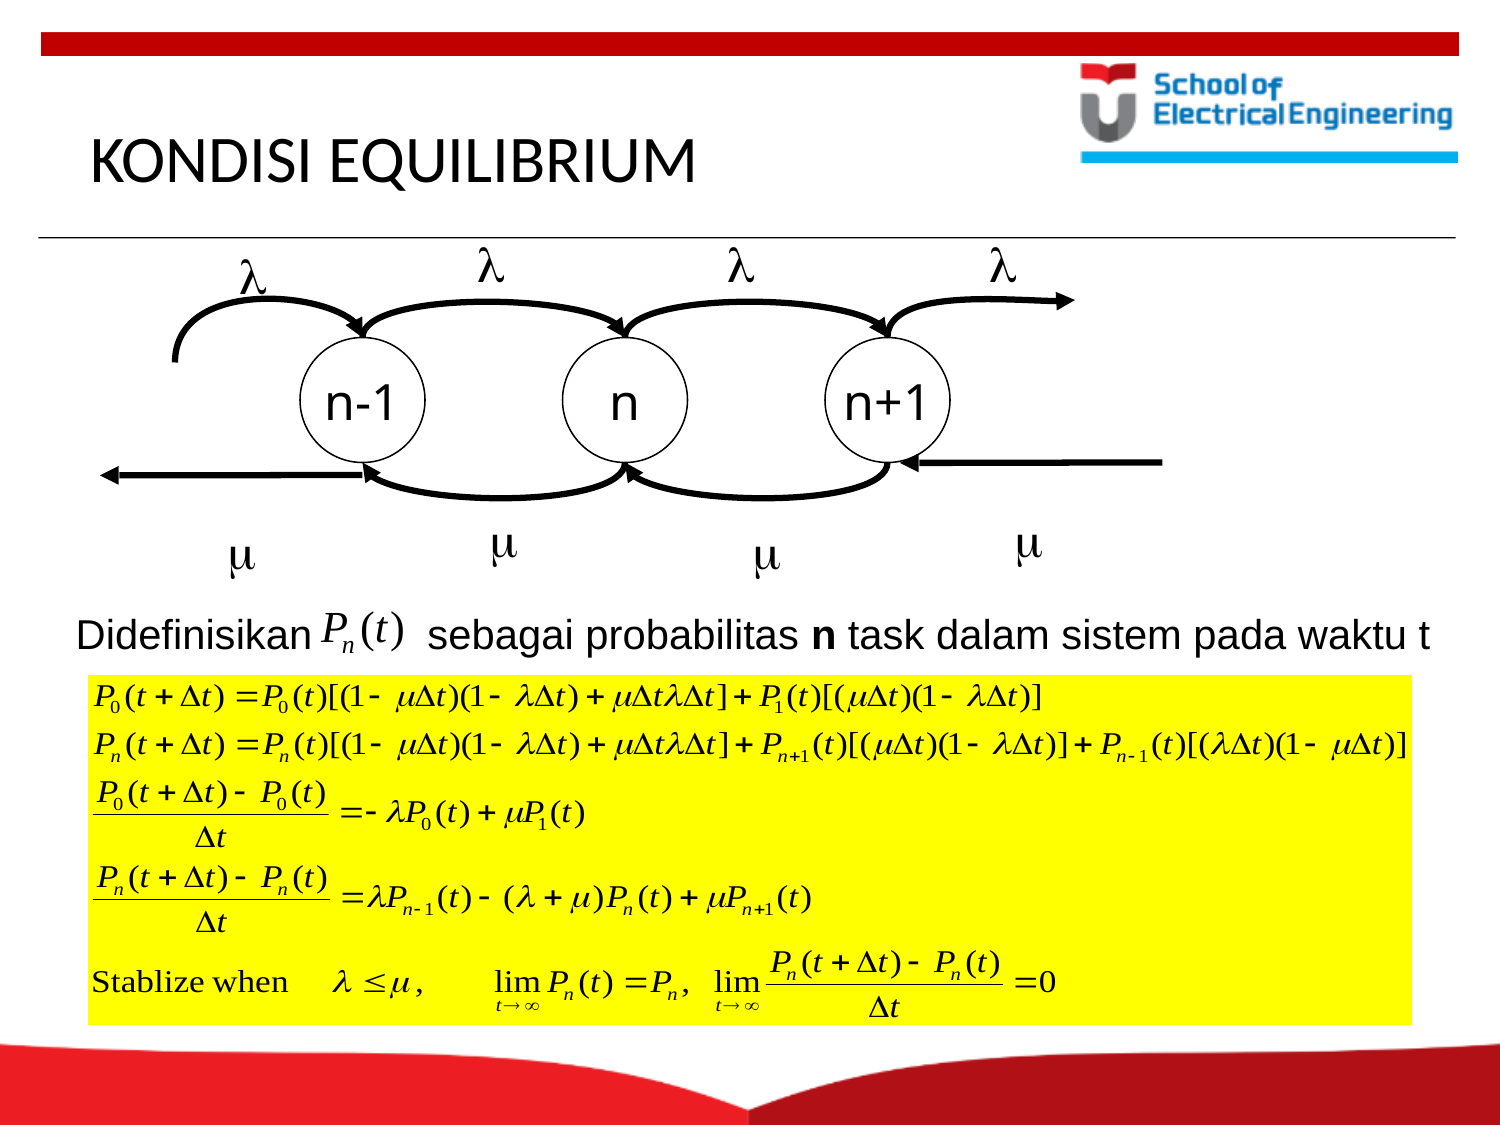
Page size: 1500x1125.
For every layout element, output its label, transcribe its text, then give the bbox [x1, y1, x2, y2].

picture [1073, 63, 1458, 163]
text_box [99, 224, 1163, 588]
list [87, 674, 1413, 1026]
text_box Didefinisikan sebagai probabilitas n task dalam sistem pada waktu t [417, 600, 1446, 665]
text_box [312, 597, 414, 665]
title KONDISI EQUILIBRIUM [75, 78, 1074, 233]
picture [0, 1036, 1500, 1125]
text_box Didefinisikan sebagai probabilitas n task dalam sistem pada waktu t [60, 600, 308, 665]
